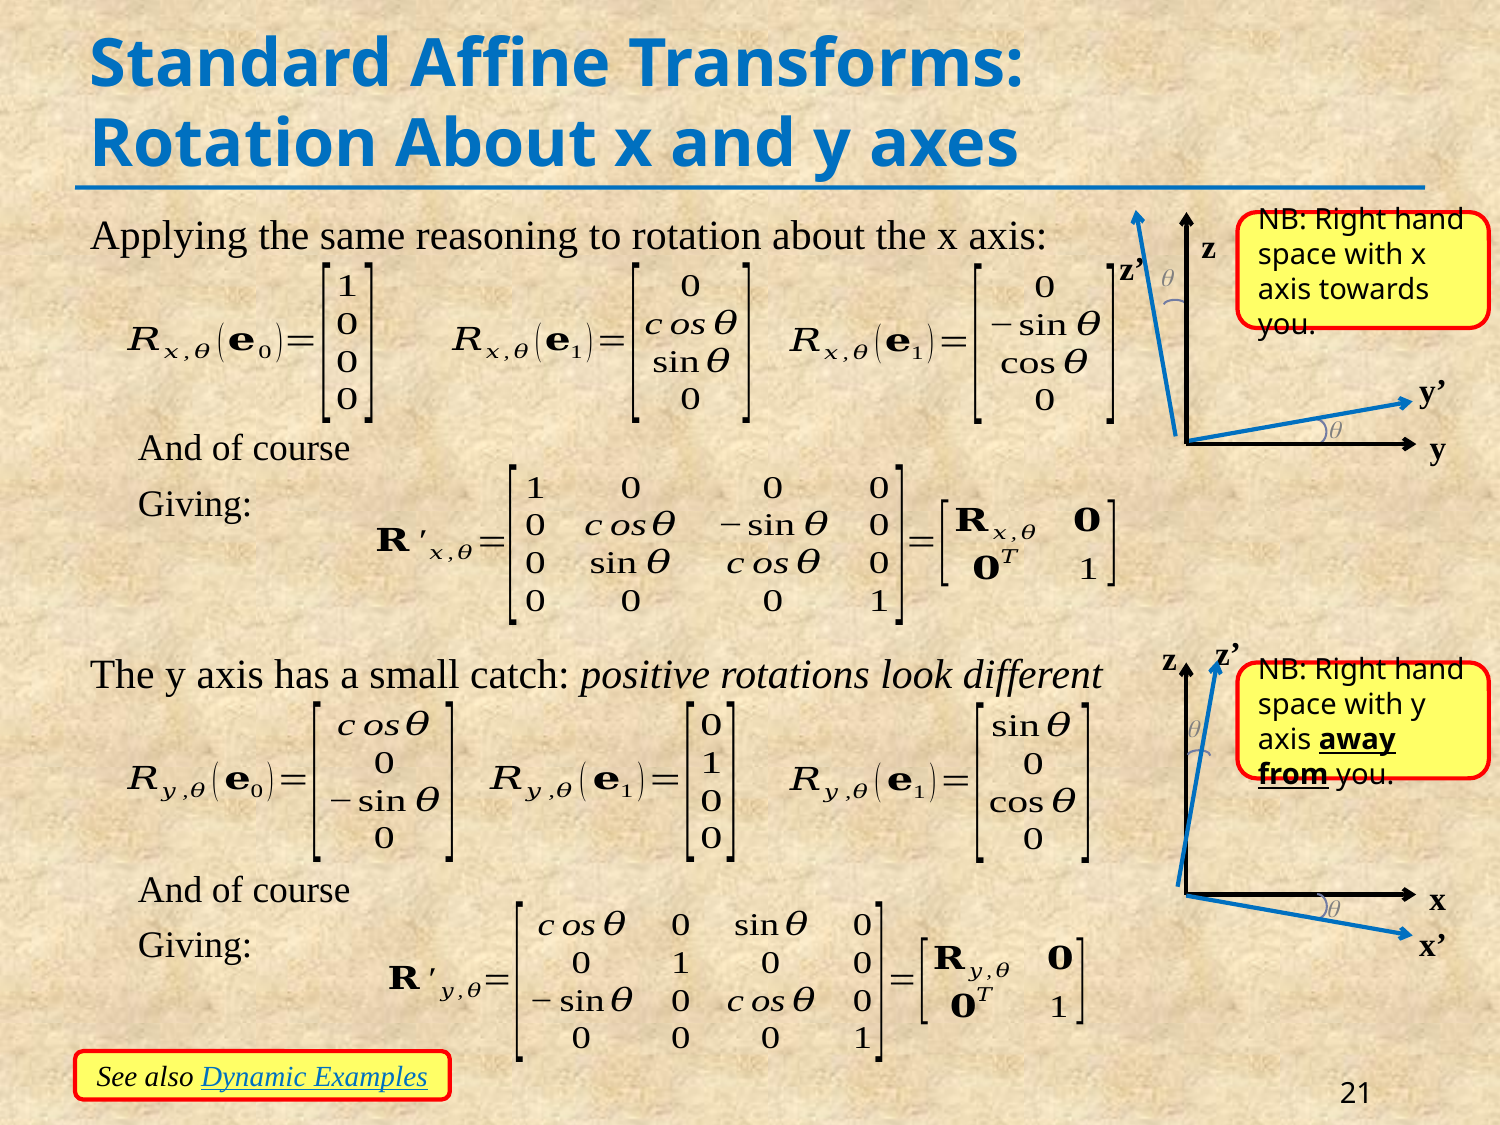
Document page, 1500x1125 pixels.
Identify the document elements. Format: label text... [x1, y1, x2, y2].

text_box NB: Right hand space with x axis towards you. [1253, 210, 1491, 330]
slide_number 21 [1325, 1066, 1425, 1125]
title Standard Affine Transforms: Rotation About x and y axes [75, 24, 1488, 188]
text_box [1082, 624, 1463, 972]
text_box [1466, 629, 1490, 926]
picture [0, 0, 1500, 1125]
text_box See also Dynamic Examples [73, 1049, 452, 1102]
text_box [1040, 211, 1463, 476]
